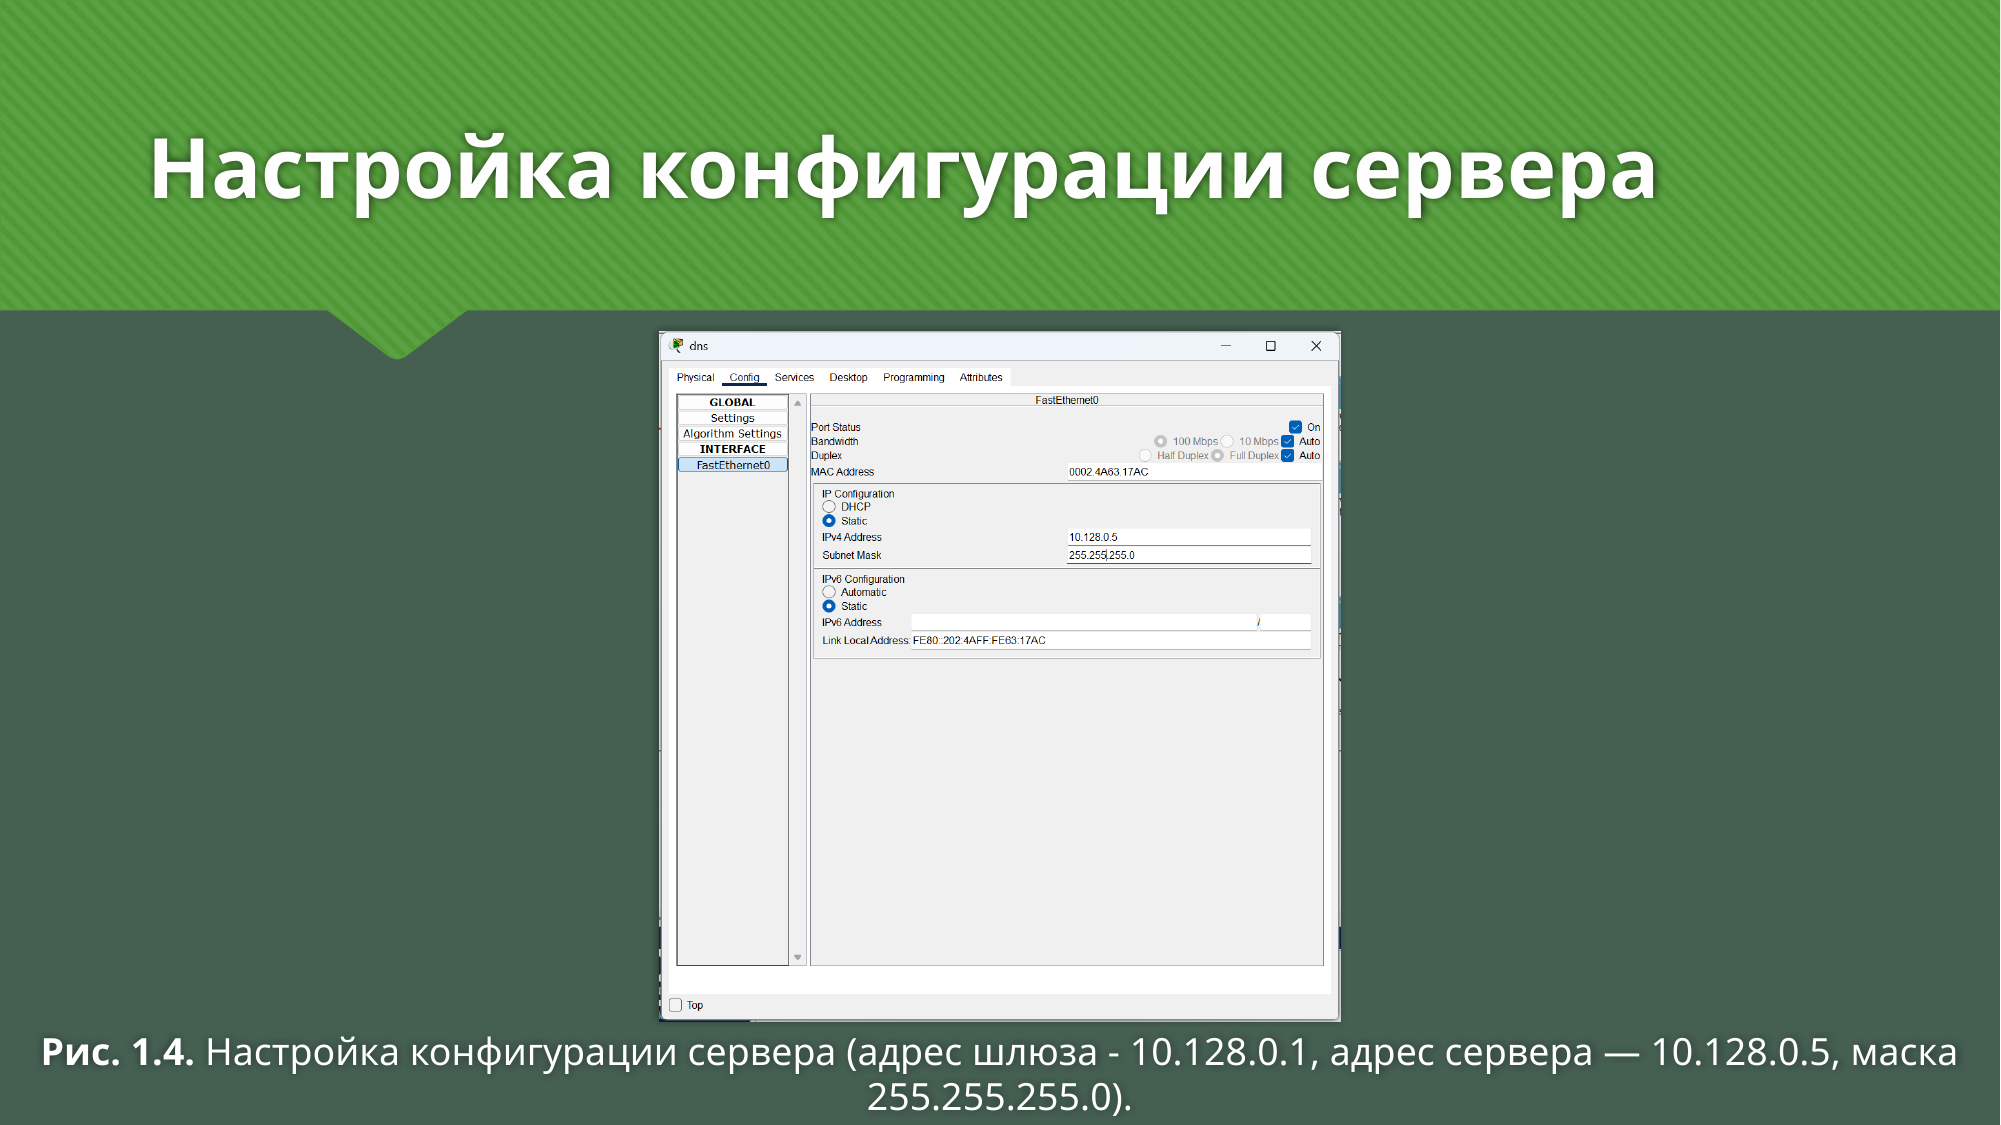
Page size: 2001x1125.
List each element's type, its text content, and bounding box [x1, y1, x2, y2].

title Настройка конфигурации сервера [132, 103, 1868, 223]
text_box Рис. 1.4. Настройка конфигурации сервера (адрес шлюза - 10.128.0.1, адрес сервера — 10.128.0.5, маска 255.255.255.0). [0, 1026, 2000, 1119]
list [658, 331, 1342, 1022]
